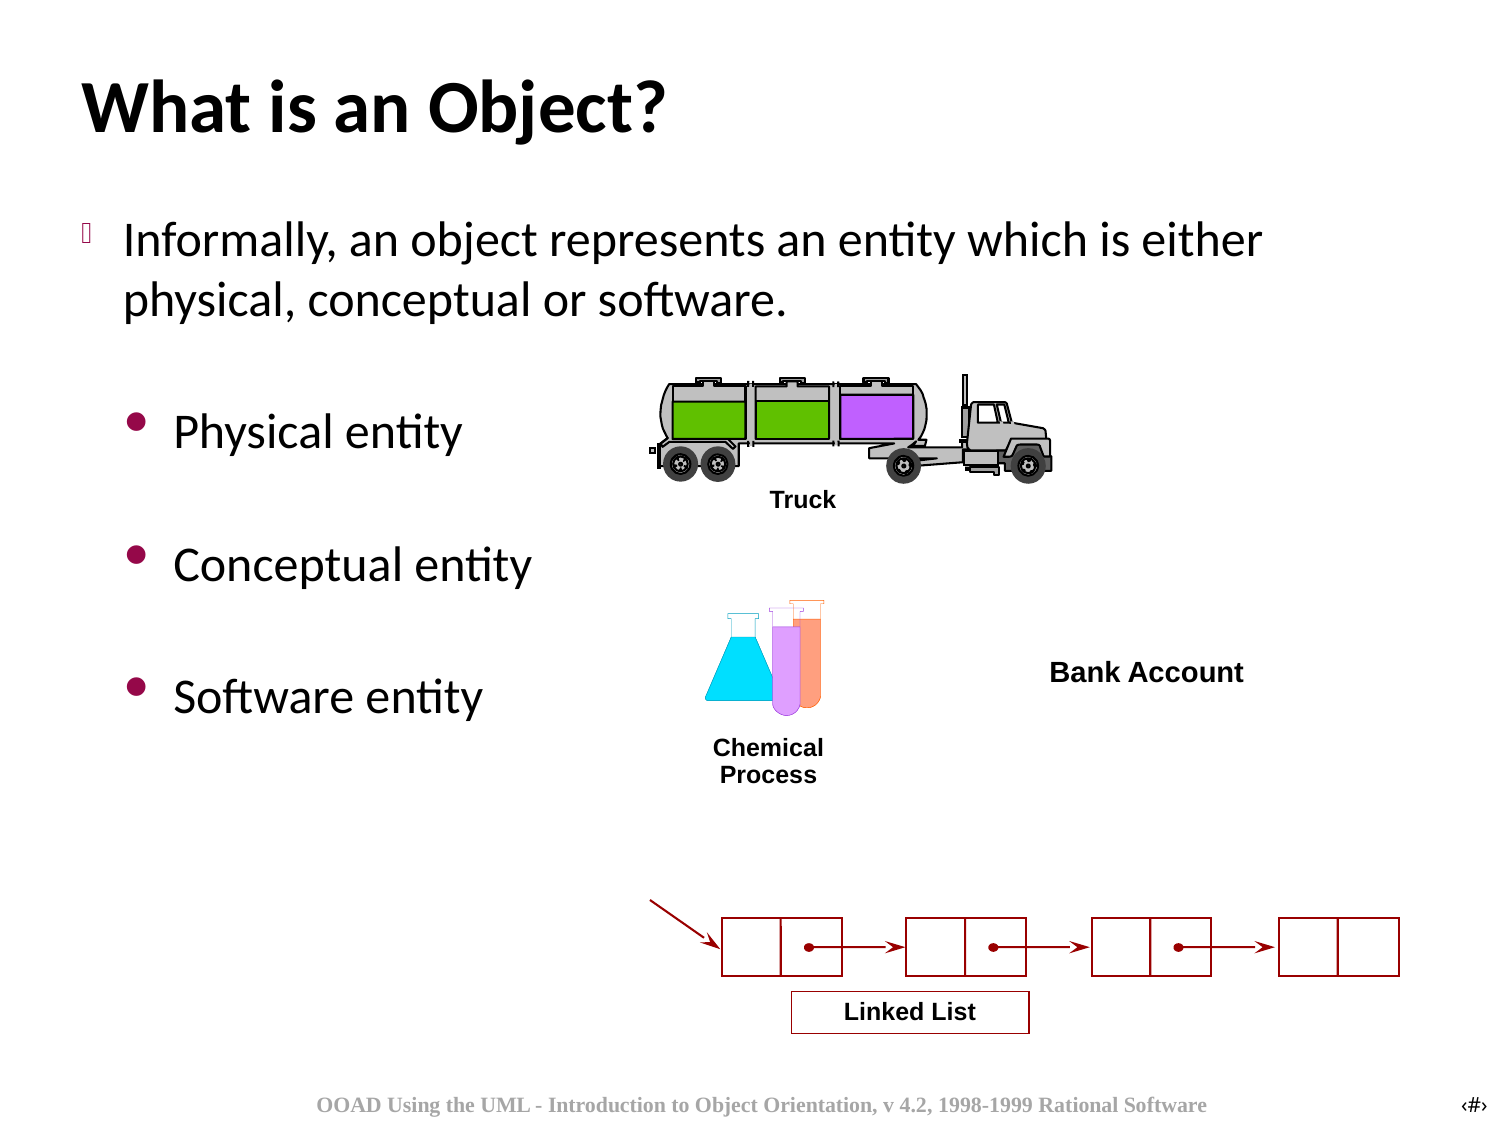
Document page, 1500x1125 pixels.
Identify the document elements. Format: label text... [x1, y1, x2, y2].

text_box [649, 899, 1400, 1036]
text_box OOAD Using the UML - Introduction to Object Orientation, v 4.2, 1998-1999 Rational Software [62, 1083, 1463, 1125]
text_box Bank Account [1034, 645, 1259, 696]
list Informally, an object represents an entity which is either physical, conceptual or software. Physical entity Conceptual entity Software entity [74, 199, 1438, 1083]
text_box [649, 374, 1052, 524]
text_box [649, 599, 888, 771]
title What is an Object? [74, 3, 1438, 199]
